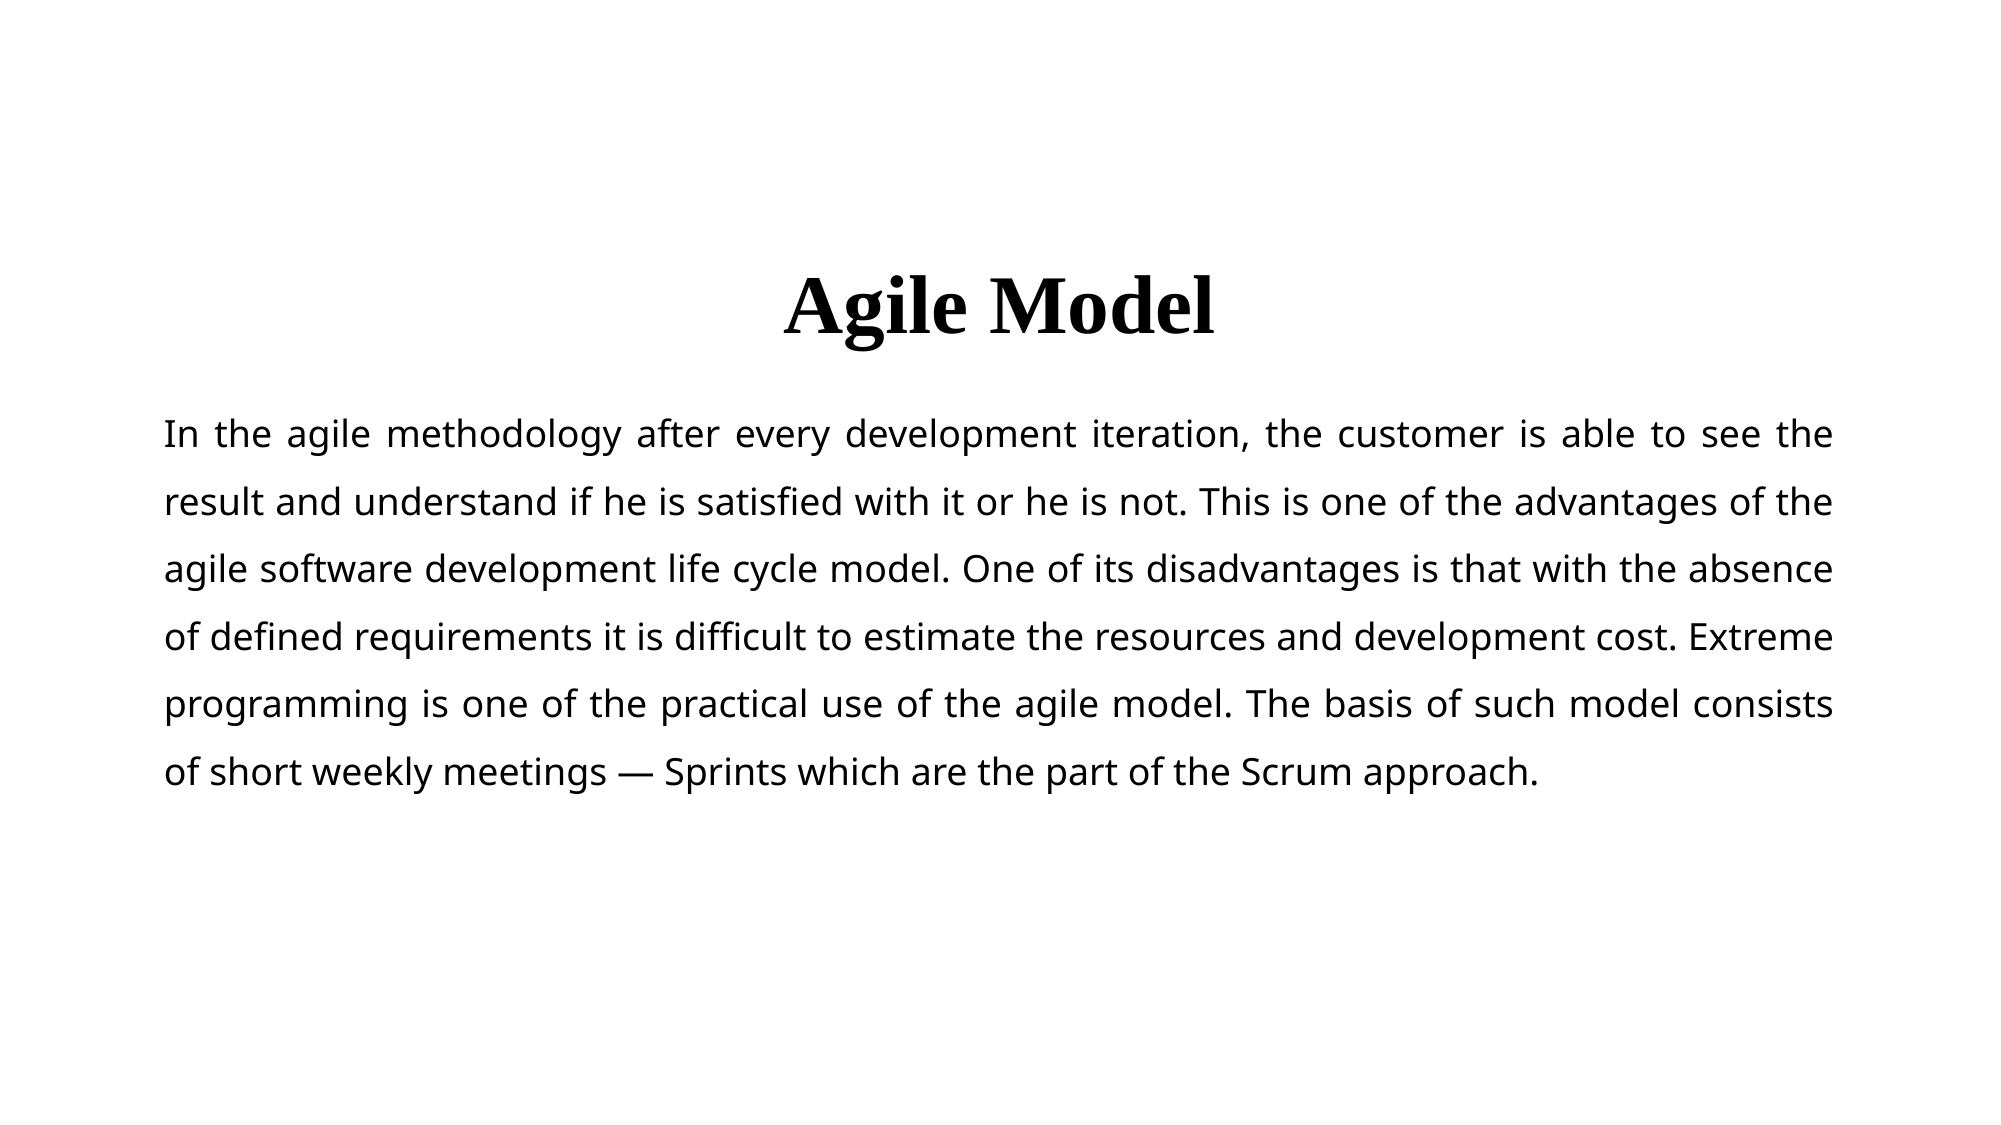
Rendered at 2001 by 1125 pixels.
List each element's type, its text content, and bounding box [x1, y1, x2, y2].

text_box Agile Model In the agile methodology after every development iteration, the customer is able to see the result and understand if he is satisfied with it or he is not. This is one of the advantages of the agile software development life cycle model. One of its disadvantages is that with the absence of defined requirements it is difficult to estimate the resources and development cost. Extreme programming is one of the practical use of the agile model. The basis of such model consists of short weekly meetings — Sprints which are the part of the Scrum approach. [149, 242, 1851, 801]
